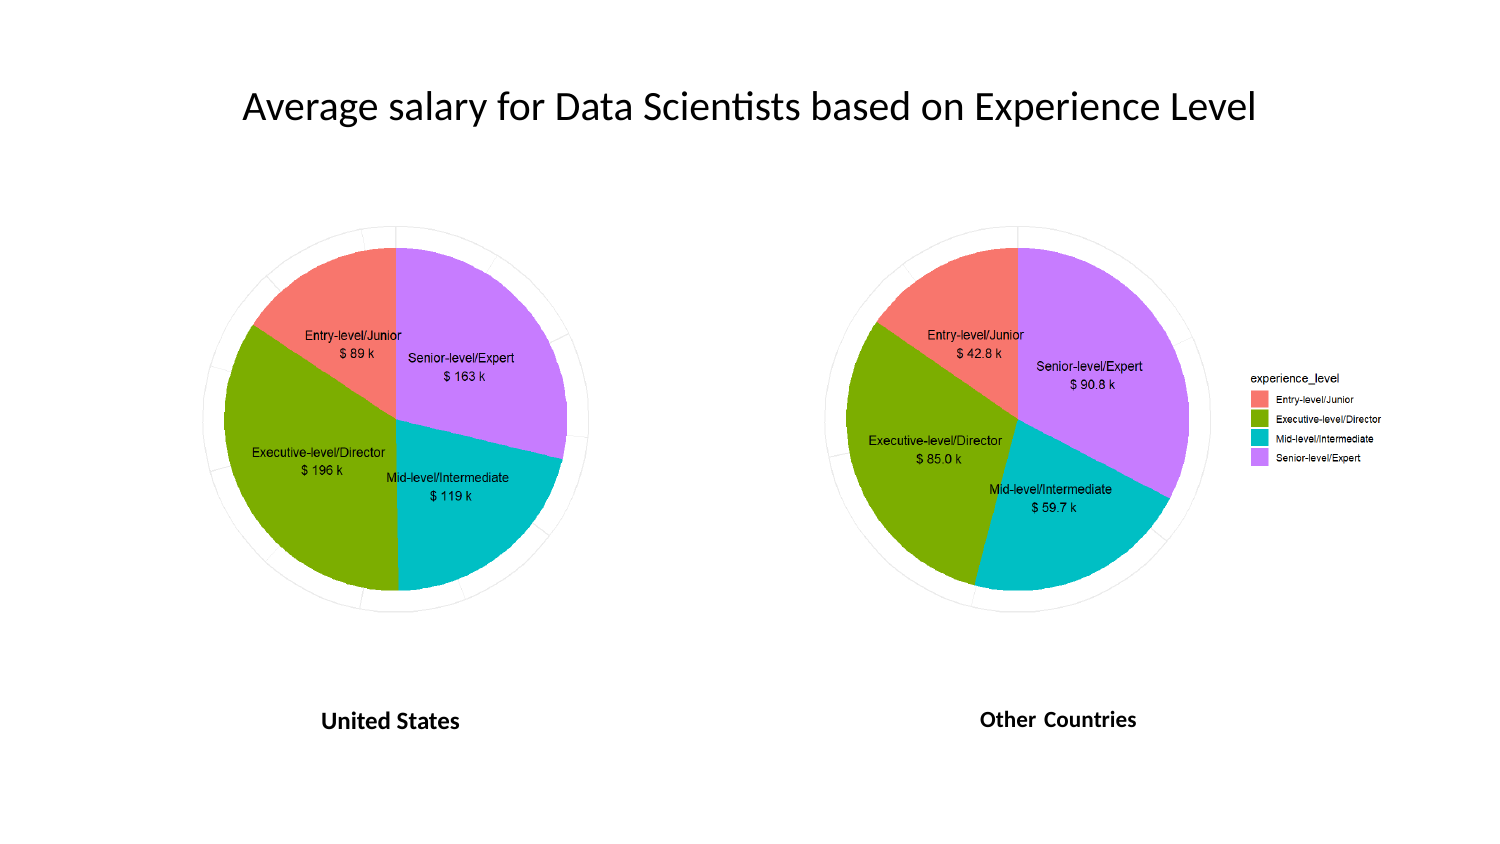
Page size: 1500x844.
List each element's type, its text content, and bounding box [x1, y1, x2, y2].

picture [172, 177, 606, 664]
list Other Countries [915, 685, 1202, 743]
title Average salary for Data Scientists based on Experience Level [75, 33, 1425, 175]
list United States [172, 668, 609, 742]
picture [793, 177, 1393, 664]
